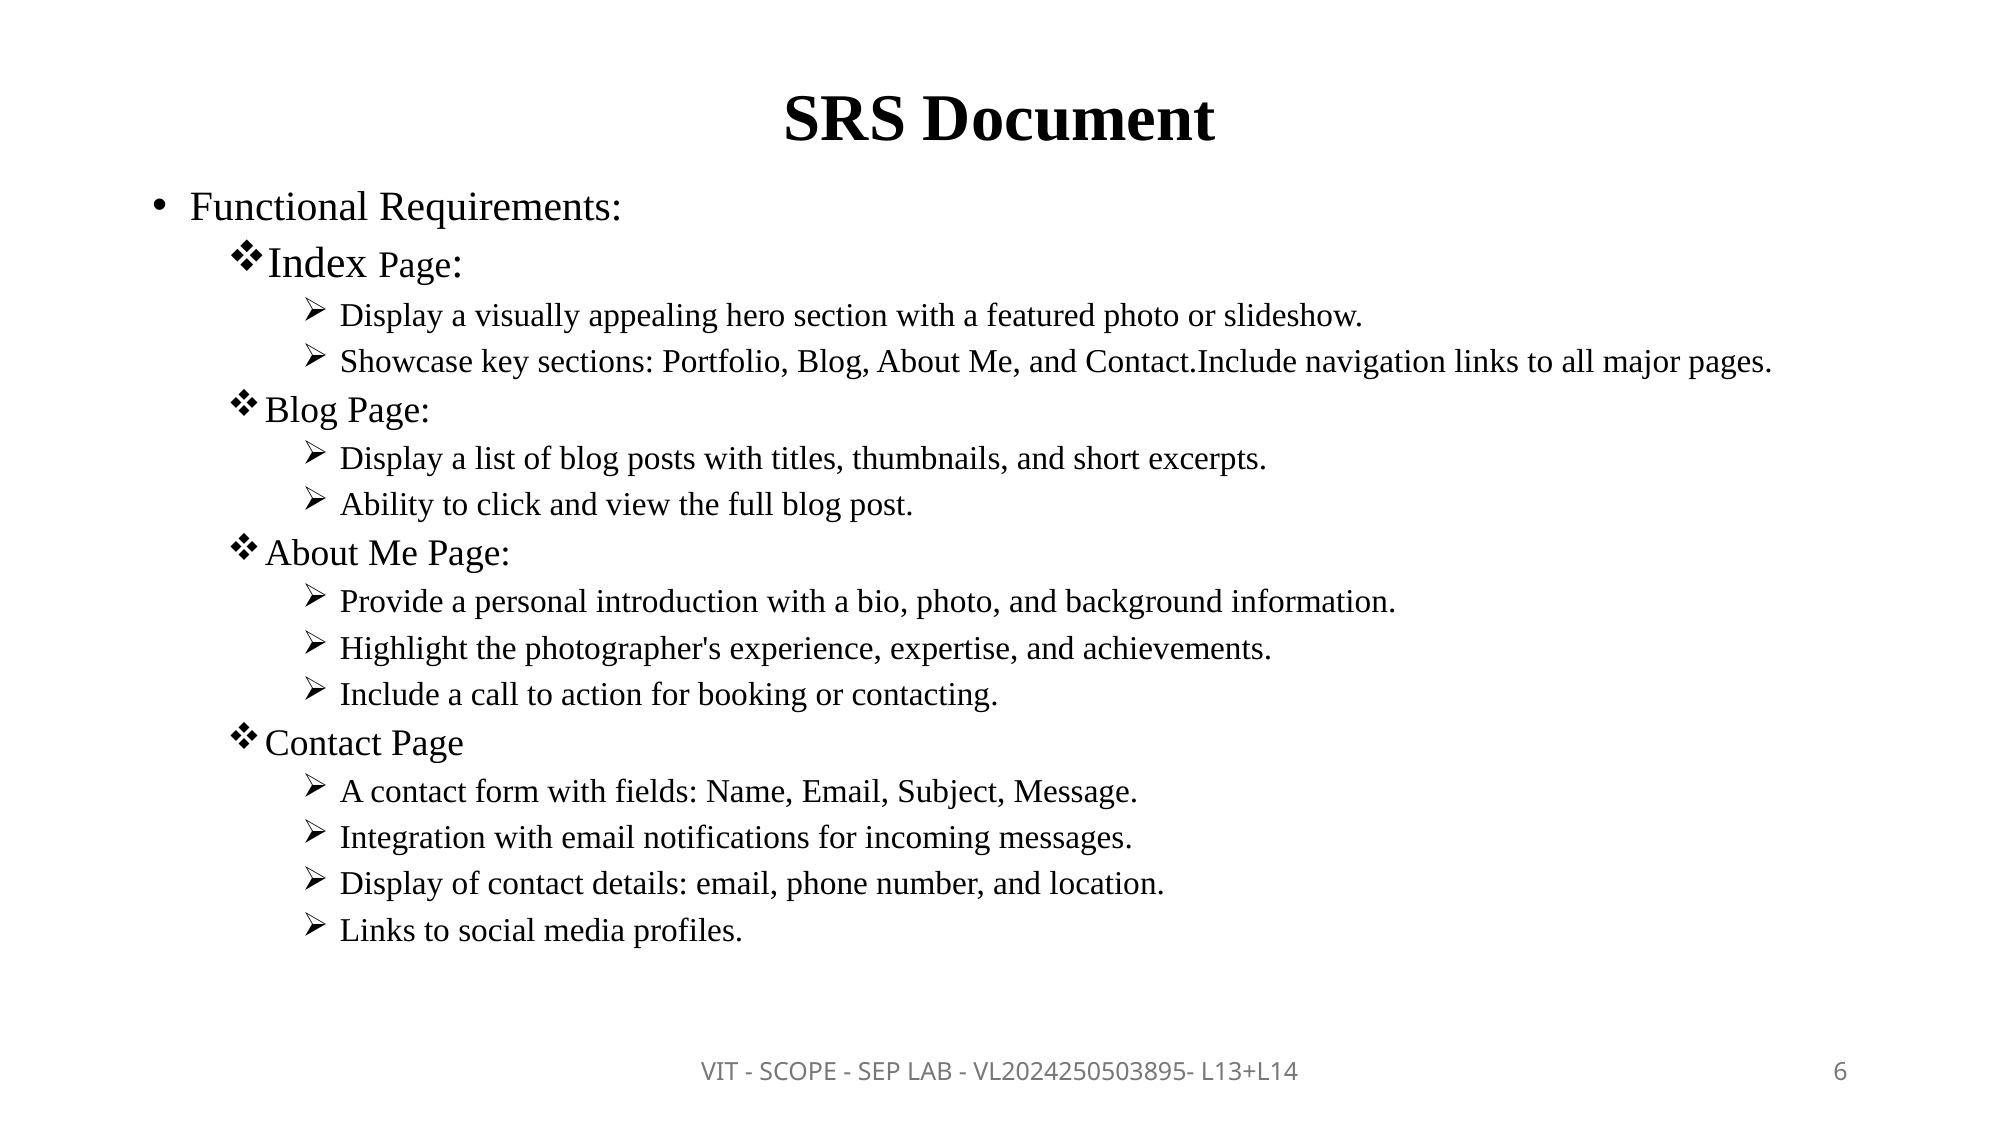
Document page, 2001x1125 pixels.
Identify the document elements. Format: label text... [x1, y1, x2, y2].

list Functional Requirements: Index Page: Display a visually appealing hero section with a featured photo or slideshow. Showcase key sections: Portfolio, Blog, About Me, and Contact.Include navigation links to all major pages. Blog Page: Display a list of blog posts with titles, thumbnails, and short excerpts. Ability to click and view the full blog post. About Me Page: Provide a personal introduction with a bio, photo, and background information. Highlight the photographer's experience, expertise, and achievements. Include a call to action for booking or contacting. Contact Page A contact form with fields: Name, Email, Subject, Message. Integration with email notifications for incoming messages. Display of contact details: email, phone number, and location. Links to social media profiles. [137, 176, 1863, 1014]
title SRS Document [137, 59, 1863, 176]
footer VIT - SCOPE - SEP LAB - VL2024250503895- L13+L14 [662, 1042, 1338, 1103]
slide_number 6 [1412, 1042, 1863, 1103]
